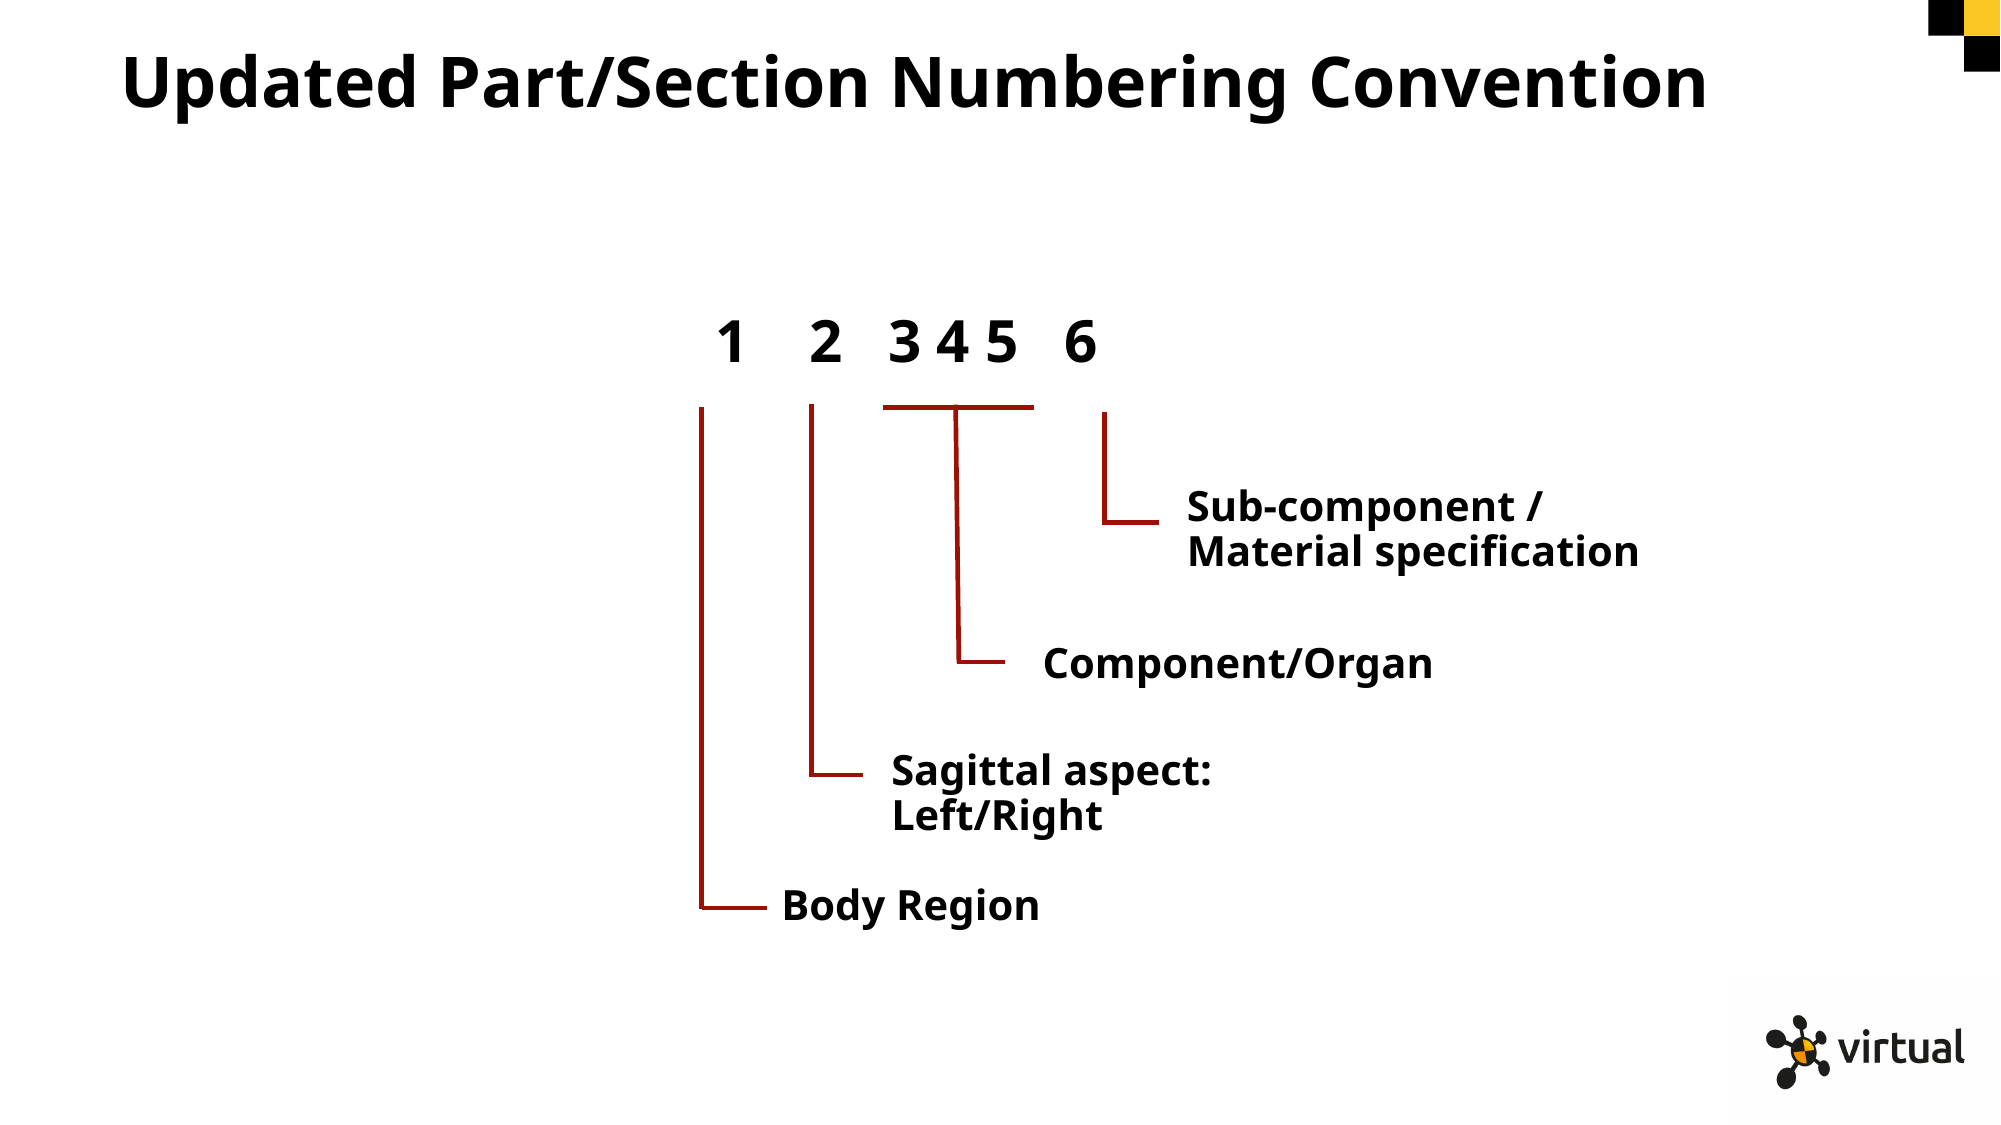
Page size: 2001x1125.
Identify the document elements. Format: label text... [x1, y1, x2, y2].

text_box Component/Organ [1027, 635, 1585, 691]
picture [1728, 980, 2000, 1125]
text_box Body Region [766, 877, 1105, 932]
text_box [955, 404, 959, 663]
title Updated Part/Section Numbering Convention [105, 38, 1920, 131]
list 1 2 3 4 5 6 [608, 304, 1206, 414]
text_box Sagittal aspect: Left/Right [876, 742, 1366, 797]
text_box Sub-component / Material specification [1172, 478, 1684, 554]
